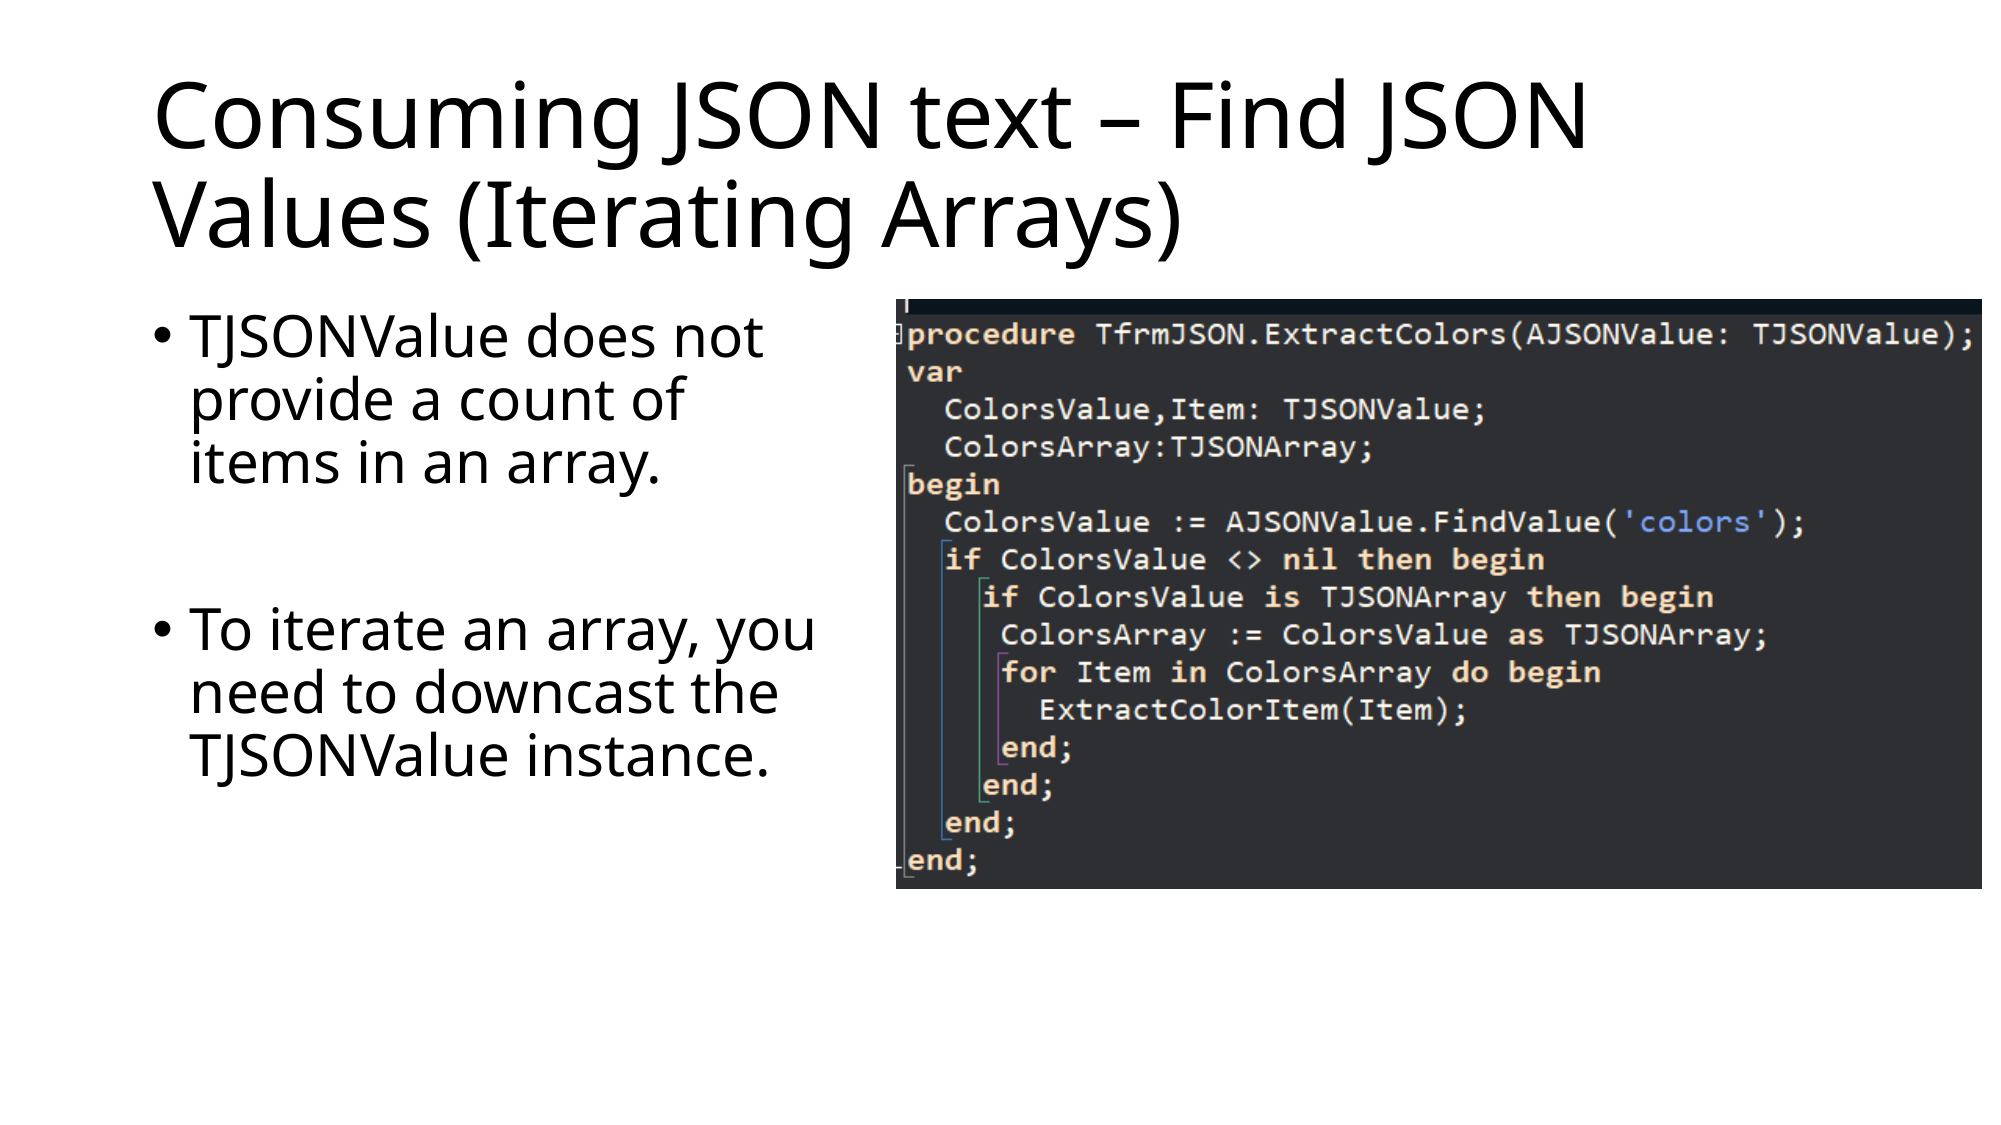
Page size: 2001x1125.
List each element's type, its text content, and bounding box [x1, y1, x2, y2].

title Consuming JSON text – Find JSON Values (Iterating Arrays) [137, 59, 1863, 278]
picture [896, 298, 1982, 890]
list TJSONValue does not provide a count of items in an array. To iterate an array, you need to downcast the TJSONValue instance. [137, 299, 861, 1014]
